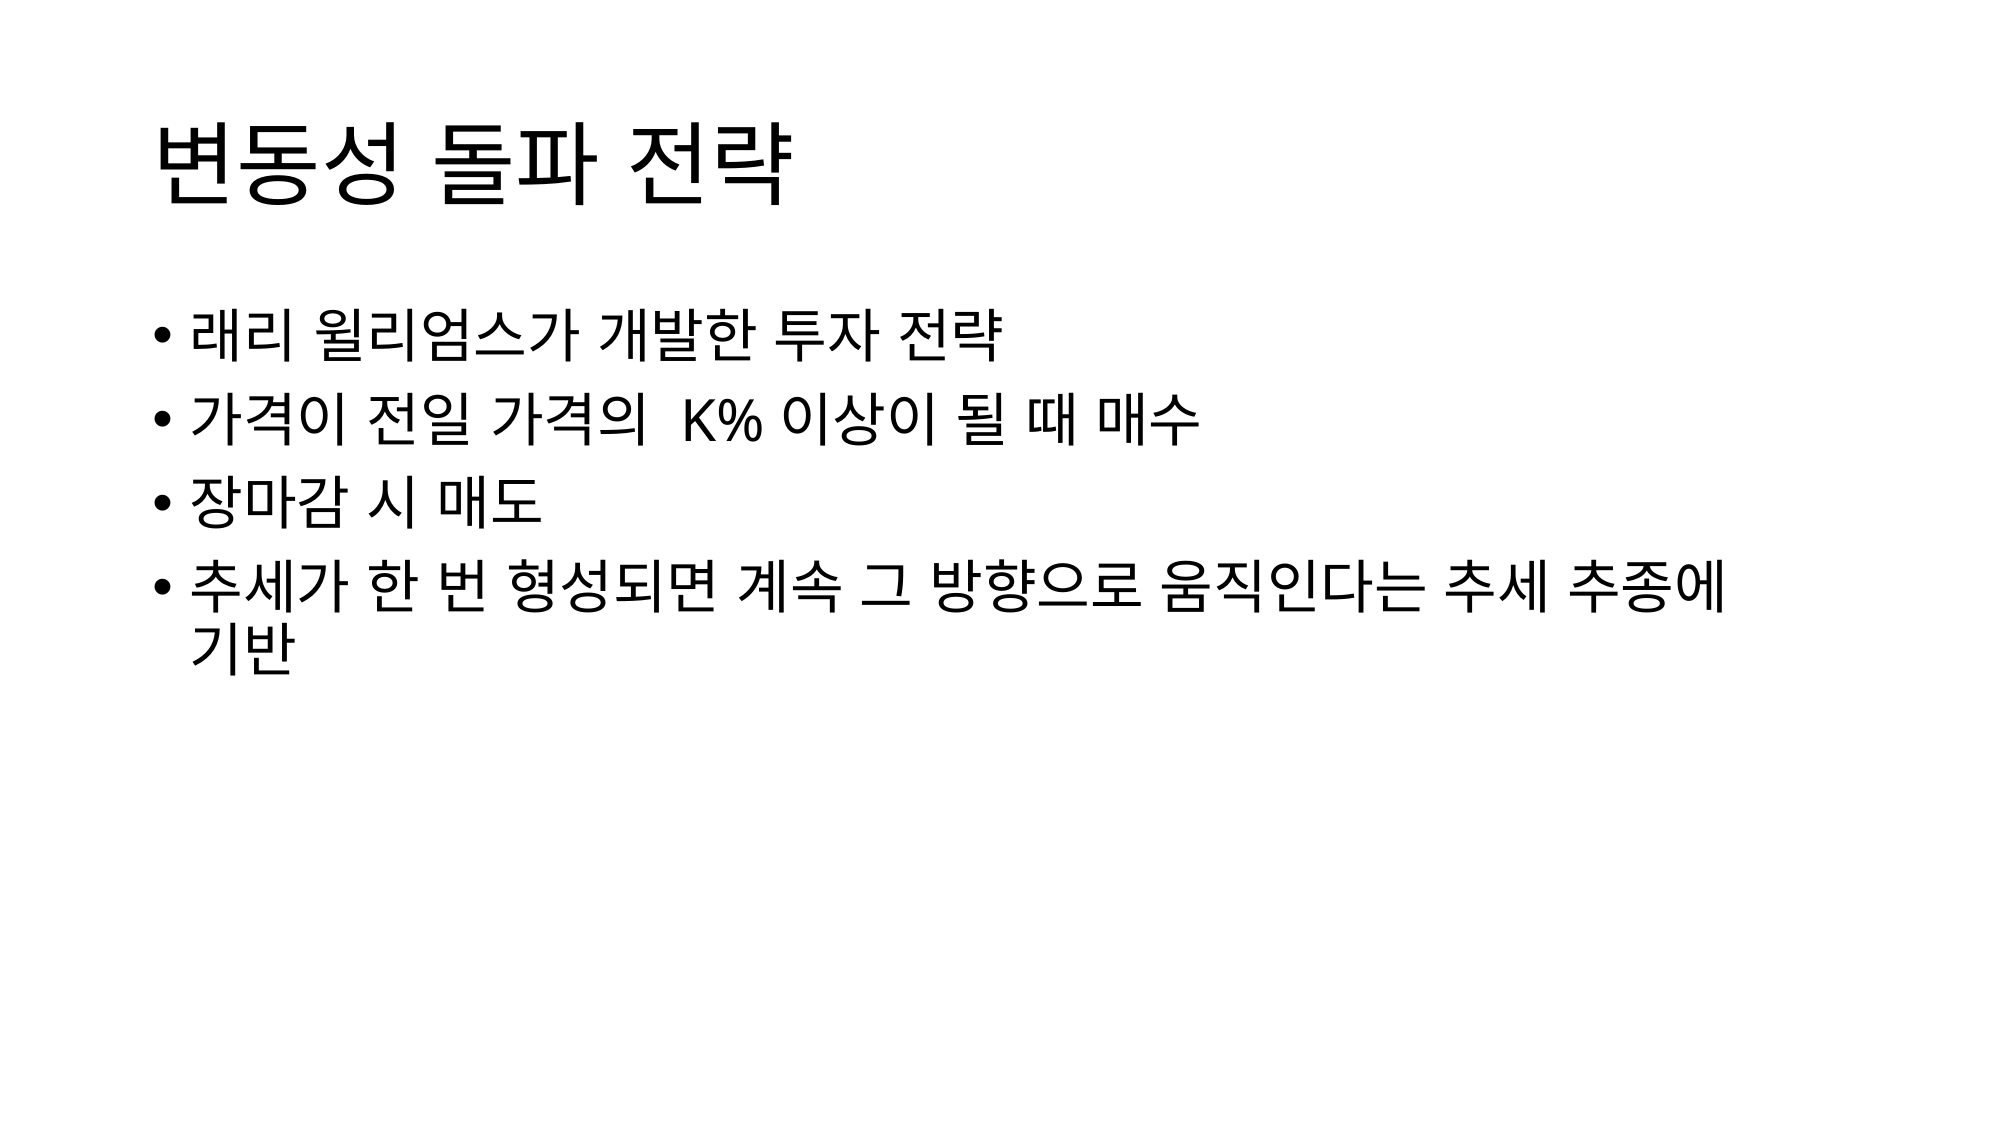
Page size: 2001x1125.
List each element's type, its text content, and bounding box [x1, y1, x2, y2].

title 변동성 돌파 전략 [137, 59, 1863, 278]
list 래리 윌리엄스가 개발한 투자 전략 가격이 전일 가격의 K%이상이 될 때 매수 장마감 시 매도 추세가 한 번 형성되면 계속 그 방향으로 움직인다는 추세 추종에 기반 [137, 299, 1863, 1014]
